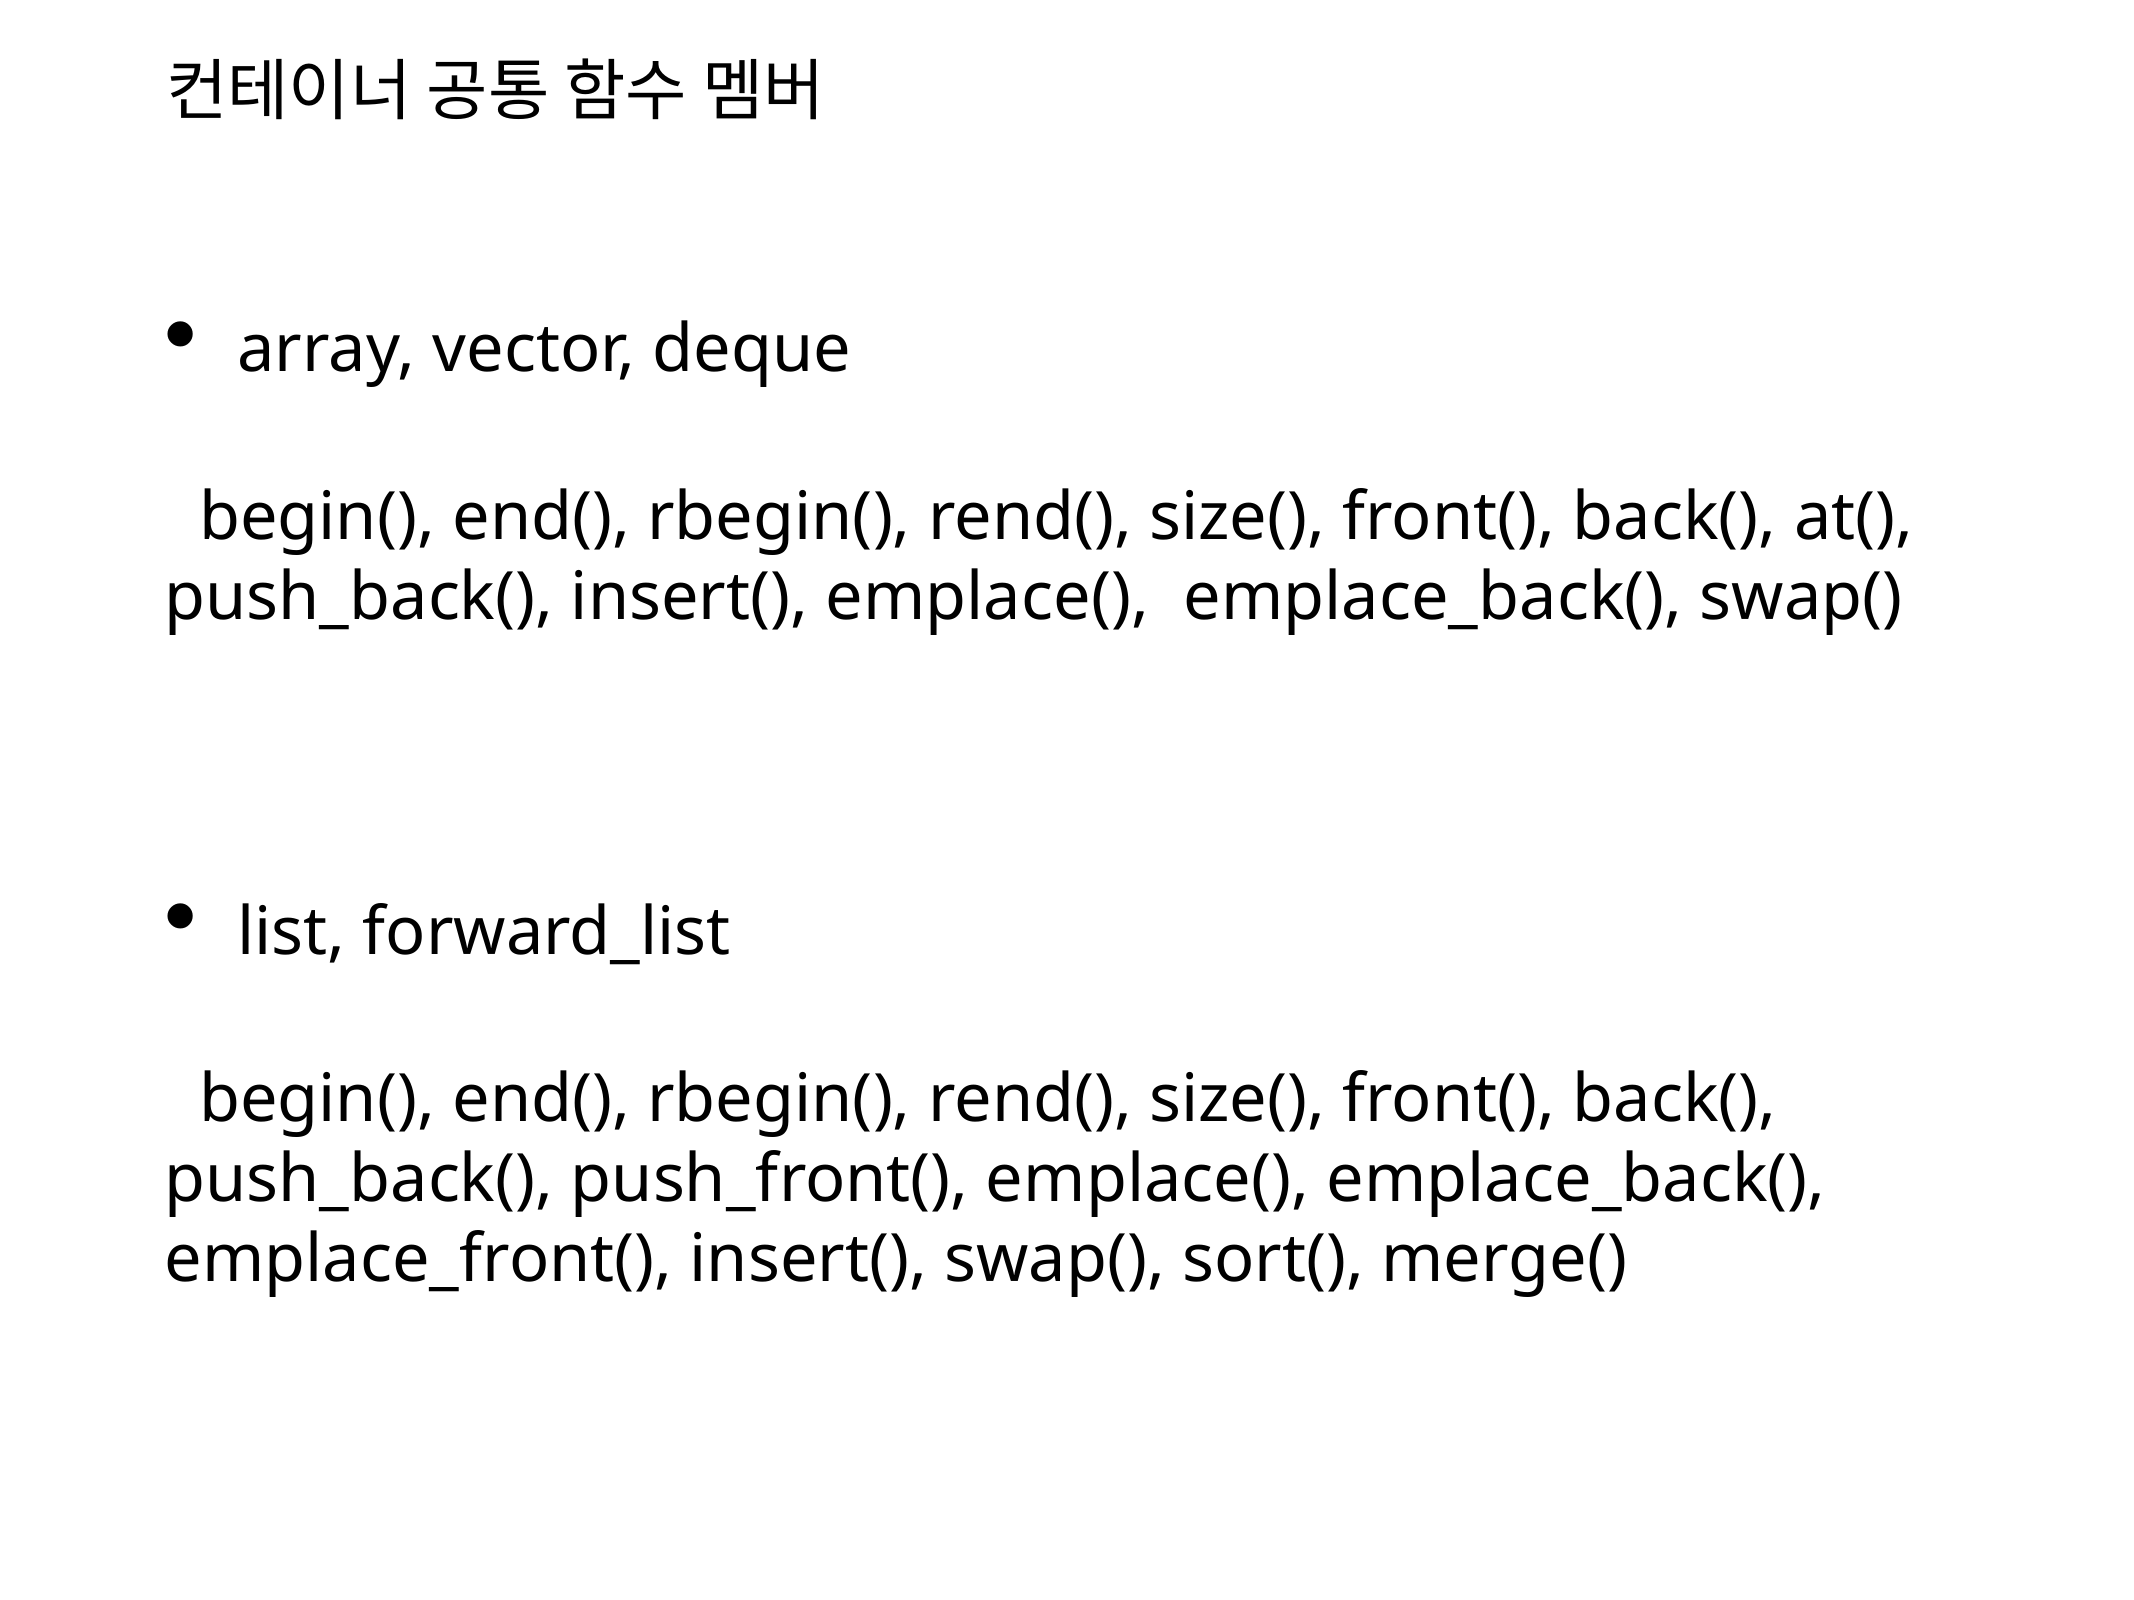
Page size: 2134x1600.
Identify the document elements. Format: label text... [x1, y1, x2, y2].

title 컨테이너 공통 함수 멤버 [155, 41, 837, 136]
list array, vector, deque begin(), end(), rbegin(), rend(), size(), front(), back(), at(), push_back(), insert(), emplace(), emplace_back(), swap() list, forward_list begin(), end(), rbegin(), rend(), size(), front(), back(), push_back(), push_front(), emplace(), emplace_back(), emplace_front(), insert(), swap(), sort(), merge() [155, 207, 1978, 1393]
